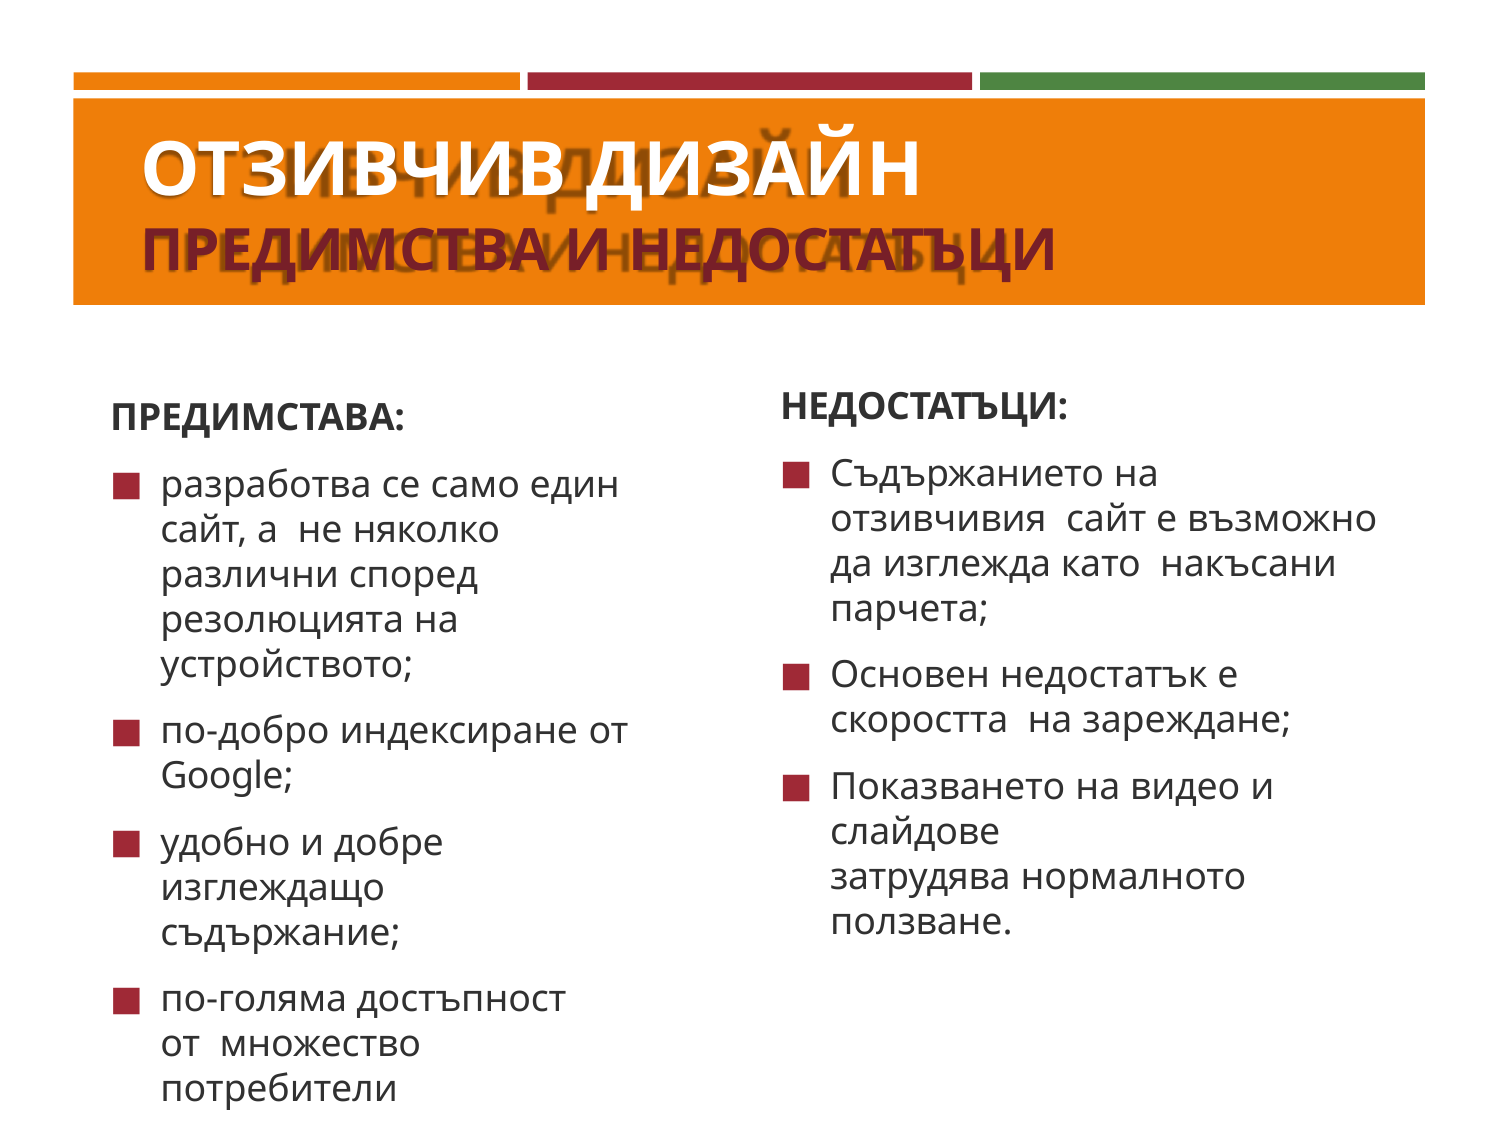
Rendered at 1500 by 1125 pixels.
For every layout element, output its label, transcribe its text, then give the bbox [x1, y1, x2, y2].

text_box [73, 98, 1426, 326]
text_box НЕДОСТАТЪЦИ: Съдържанието на отзивчивия сайт е възможно да изглежда като накъсани парчета; Основен недостатък е скоростта на зареждане; Показването на видео и слайдове затрудява нормалното ползване. [777, 358, 1390, 942]
text_box ПРЕДИМСТАВА: разработва се само един сайт, а не няколко различни според резолюцията на устройството; по-добро индексиране от Google; удобно и добре изглеждащо съдържание; по-голяма достъпност от множество потребители използващи различни устройства. [108, 369, 720, 1125]
